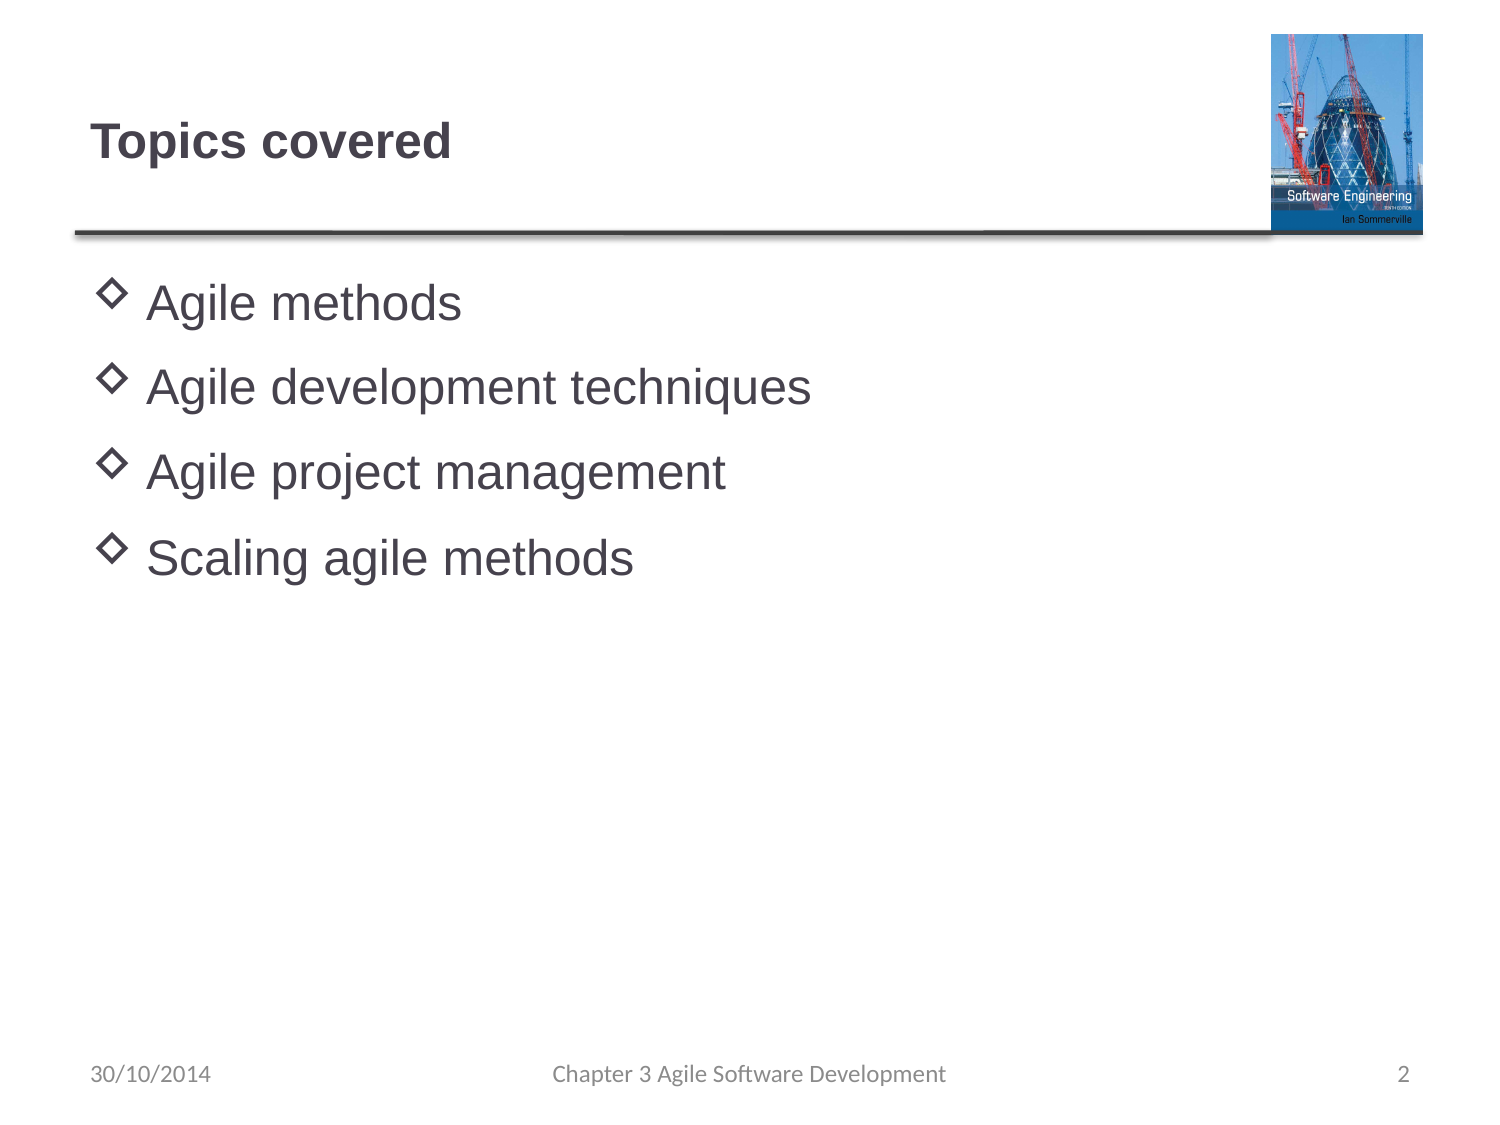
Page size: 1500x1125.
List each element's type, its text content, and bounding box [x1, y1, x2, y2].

footer Chapter 3 Agile Software Development [512, 1042, 988, 1103]
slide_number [75, 1042, 425, 1103]
slide_number 2 [1074, 1042, 1425, 1103]
title Topics covered [74, 44, 1272, 233]
list Agile methods Agile development techniques Agile project management Scaling agile methods [75, 262, 1425, 1005]
picture [1271, 34, 1423, 230]
